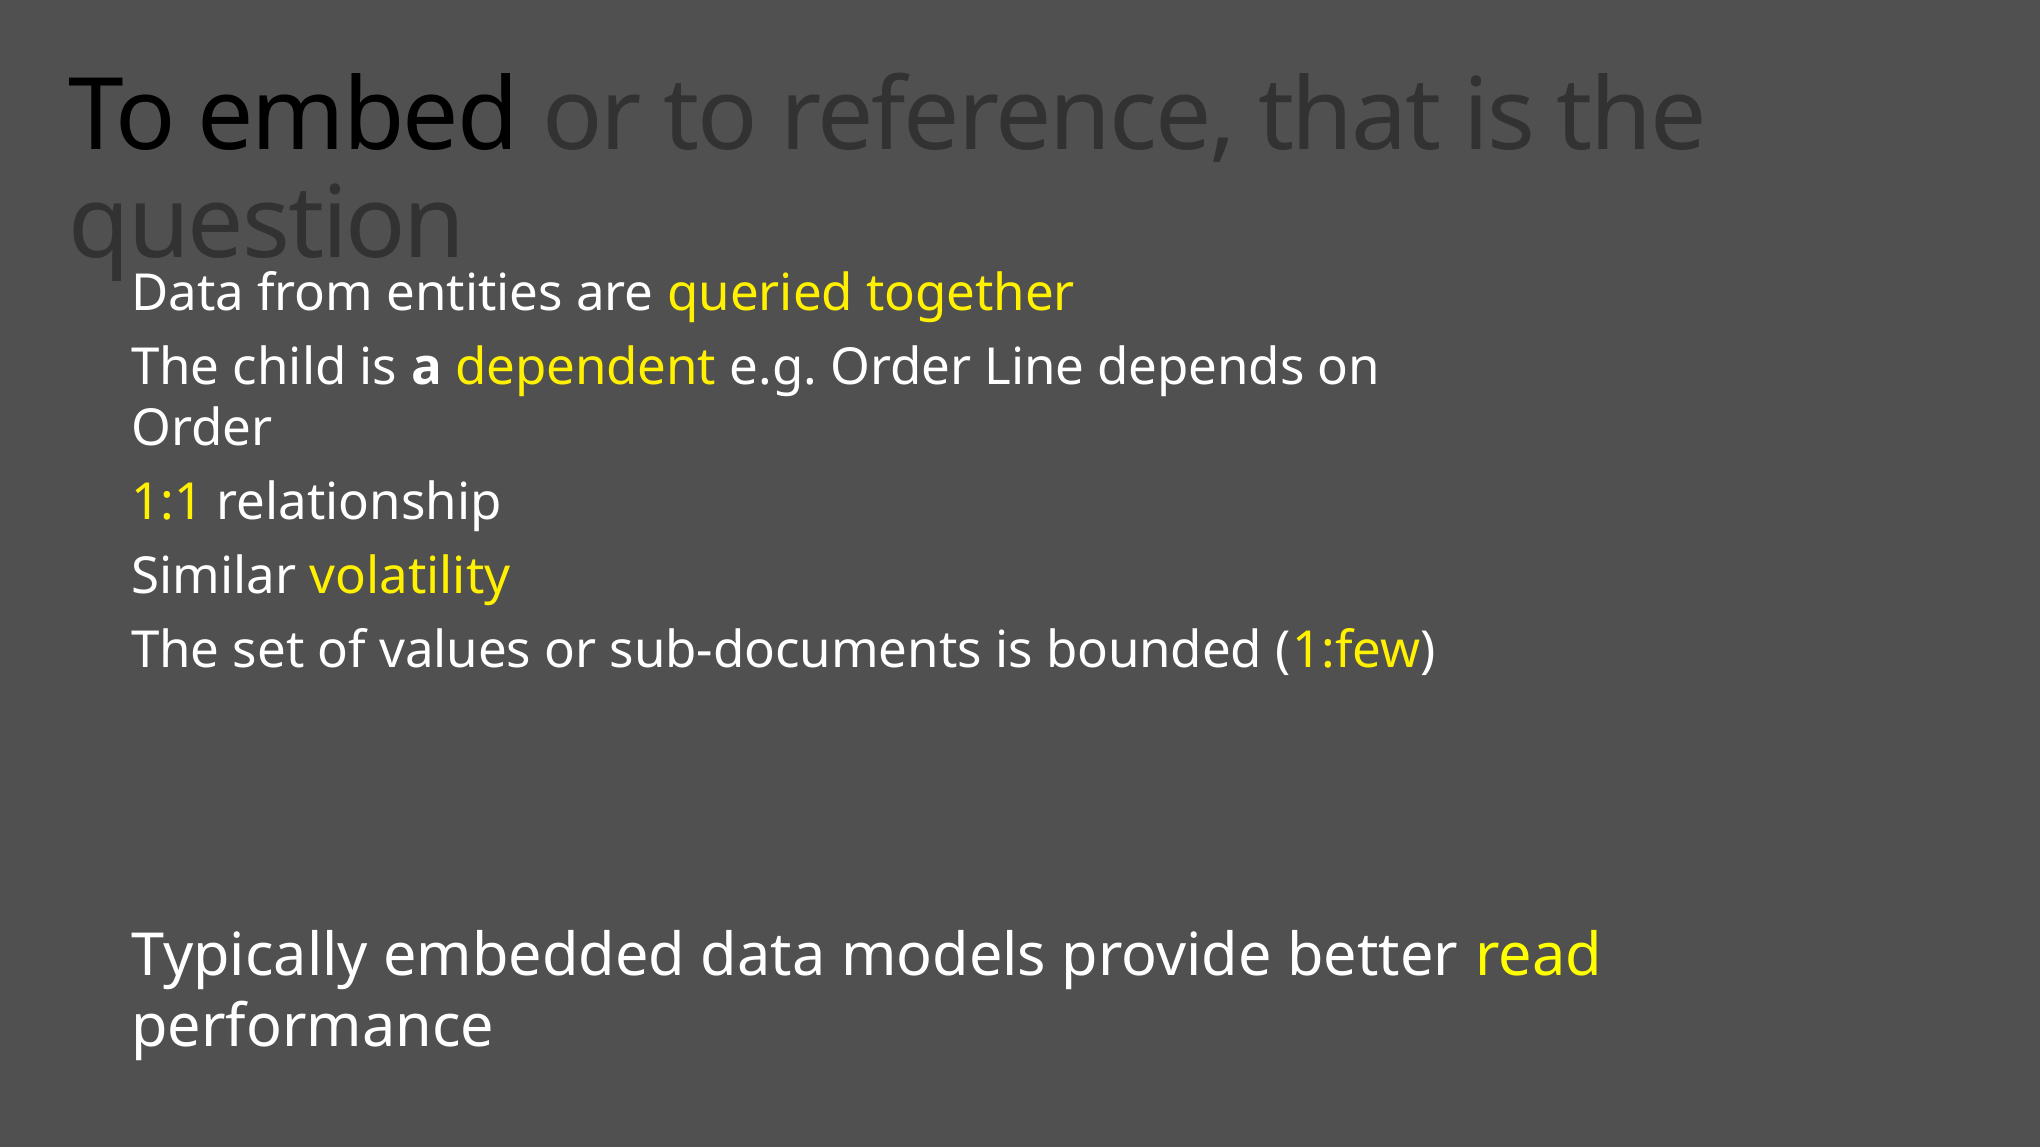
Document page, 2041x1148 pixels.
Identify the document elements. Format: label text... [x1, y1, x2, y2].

title To embed or to reference, that is the question [45, 48, 1996, 199]
text_box Data from entities are queried together The child is a dependent e.g. Order Line depends on Order 1:1 relationship Similar volatility The set of values or sub-documents is bounded (1:few) [116, 252, 1536, 759]
text_box Typically embedded data models provide better read performance [116, 908, 1995, 1067]
